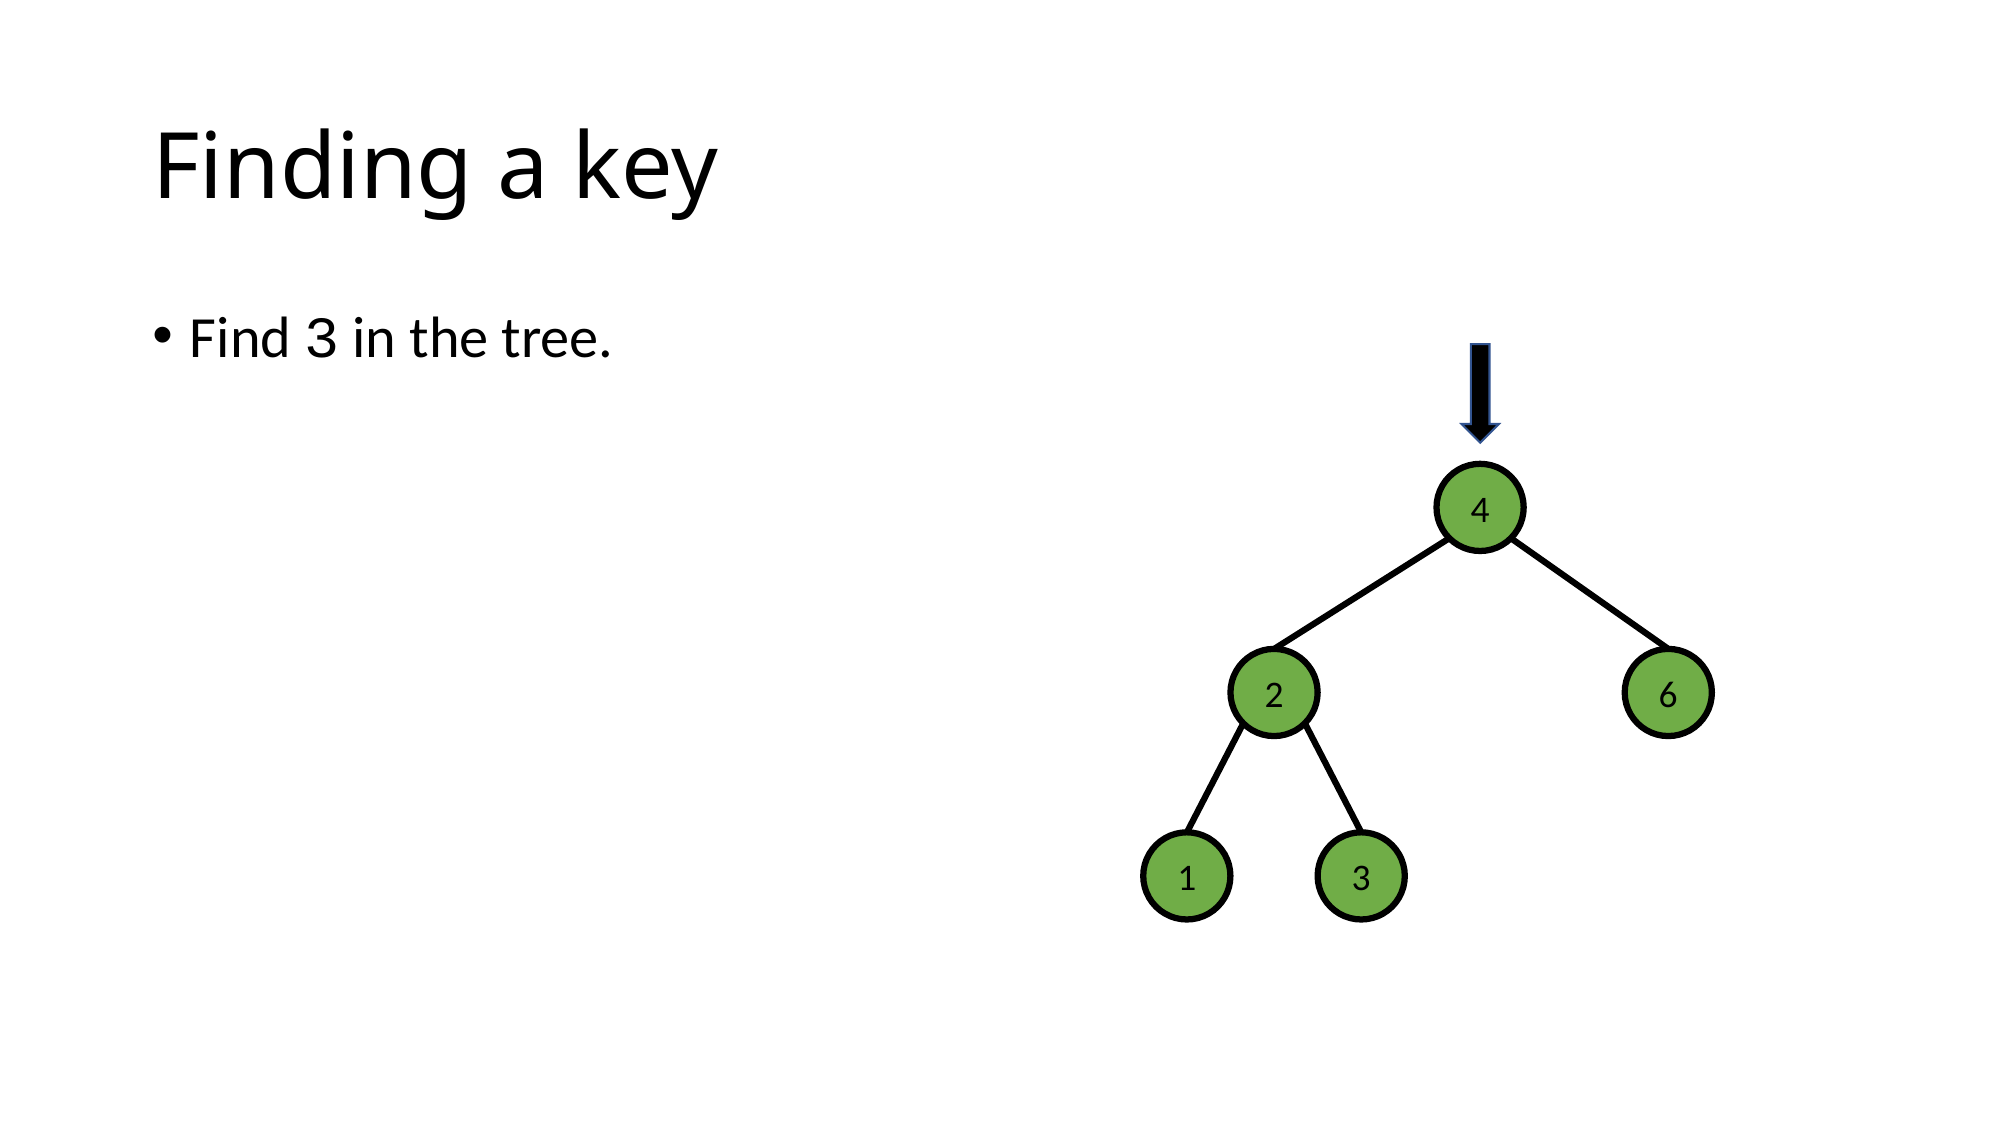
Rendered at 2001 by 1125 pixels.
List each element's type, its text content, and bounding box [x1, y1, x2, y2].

list Find 3 in the tree. [137, 299, 911, 1014]
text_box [1143, 463, 1712, 920]
text_box [1459, 343, 1502, 445]
title Finding a key [137, 59, 1863, 278]
